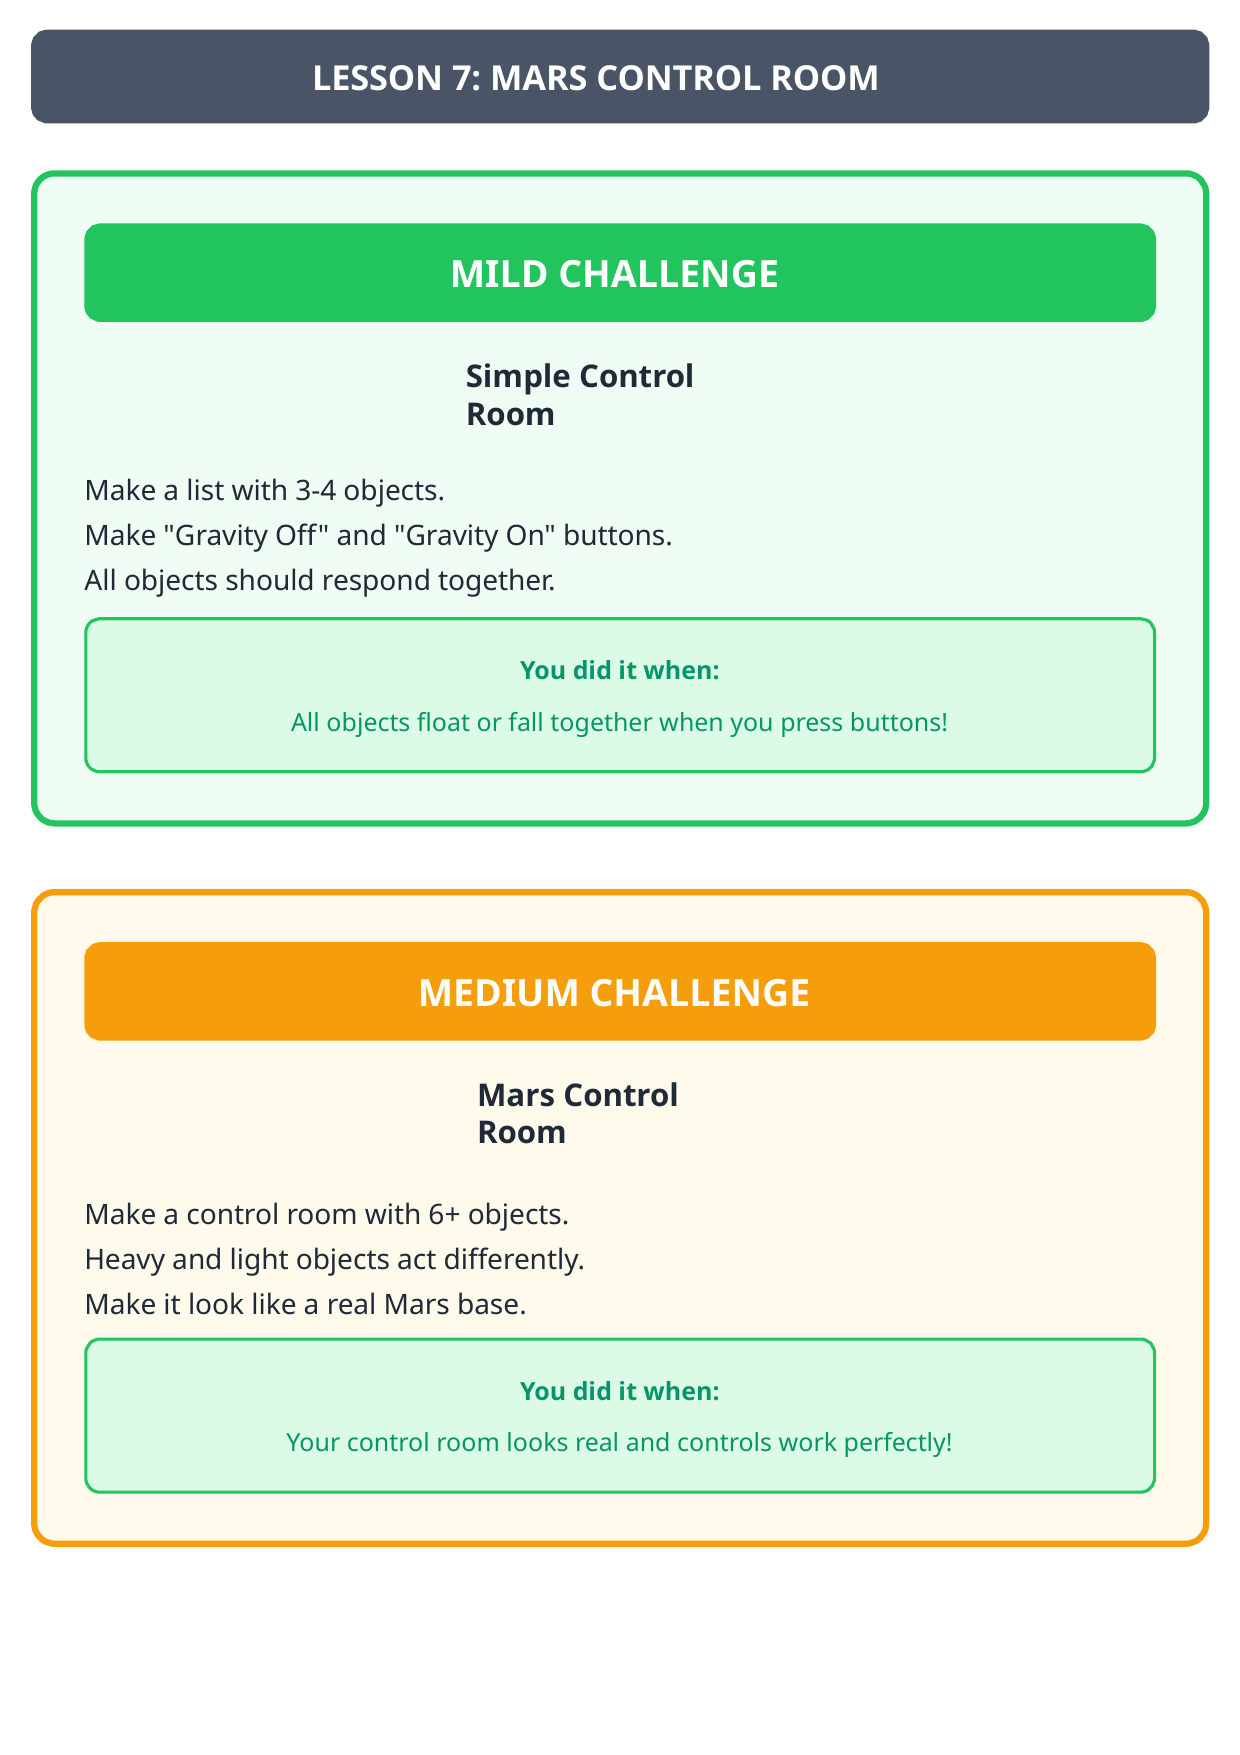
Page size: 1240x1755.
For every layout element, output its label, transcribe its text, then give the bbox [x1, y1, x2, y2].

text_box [34, 891, 1207, 1544]
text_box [34, 173, 1207, 824]
text_box [31, 29, 1210, 124]
text_box LESSON 7: MARS CONTROL ROOM [309, 54, 931, 98]
